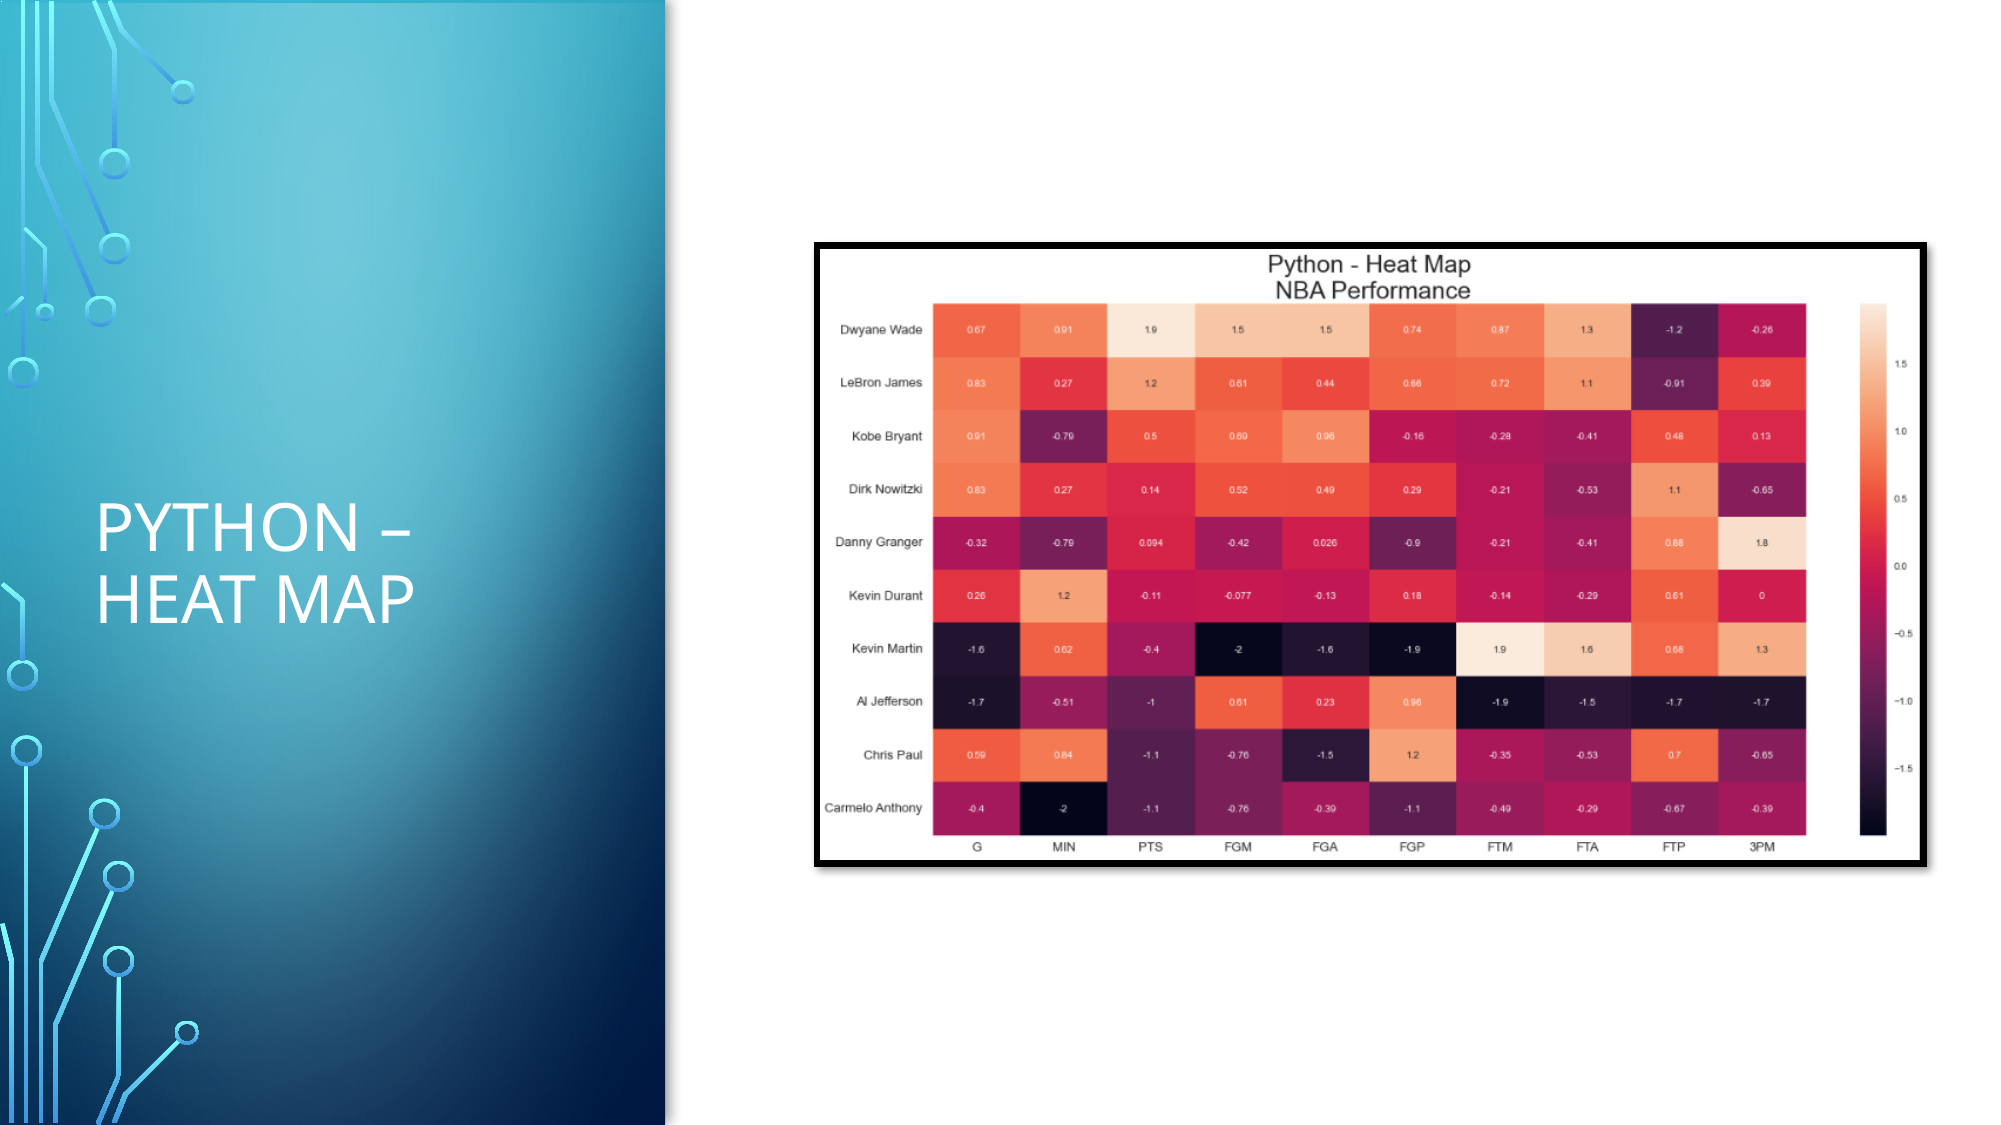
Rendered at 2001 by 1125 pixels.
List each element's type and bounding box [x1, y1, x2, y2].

picture [201, 0, 667, 1125]
text_box [0, 0, 201, 1125]
picture [819, 248, 1921, 861]
text_box [678, 0, 2000, 1125]
